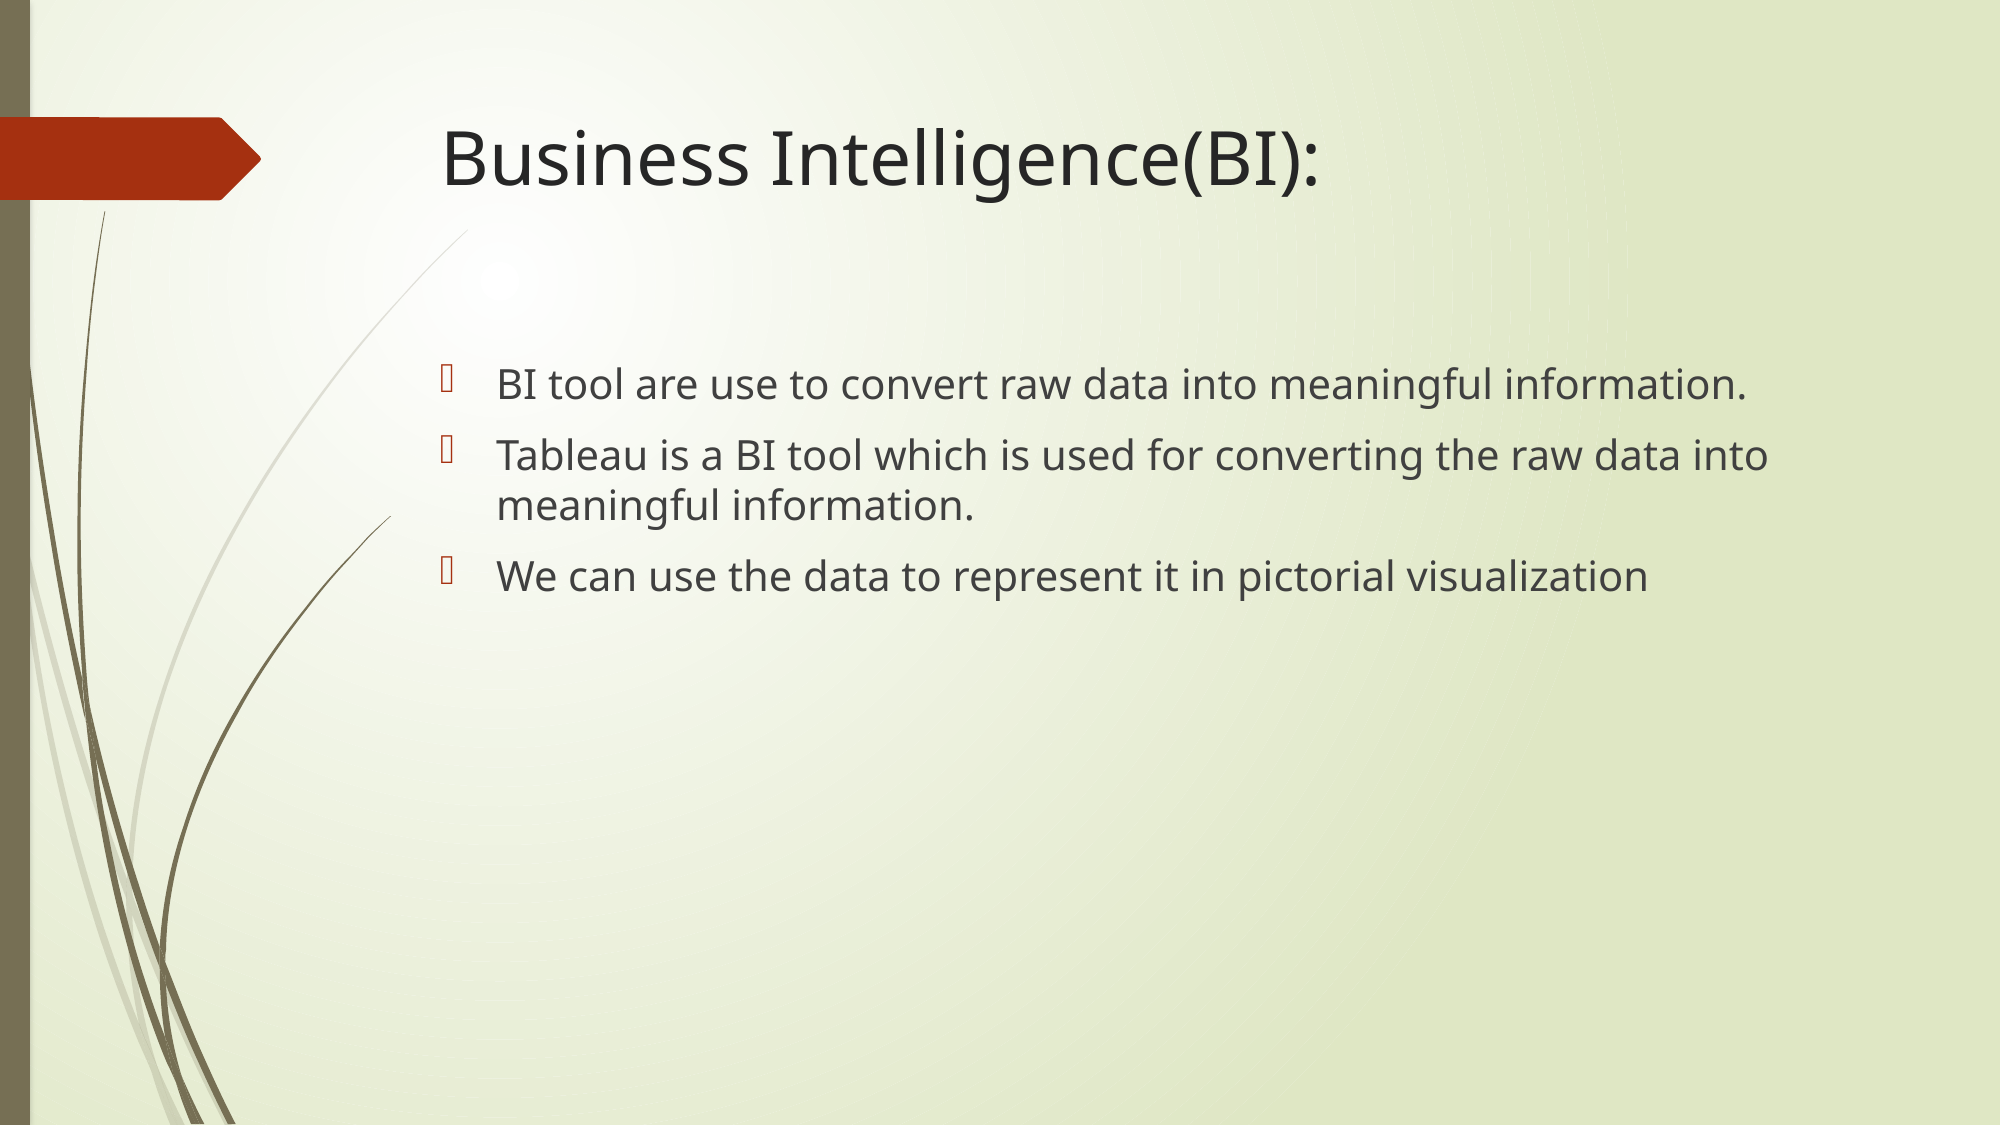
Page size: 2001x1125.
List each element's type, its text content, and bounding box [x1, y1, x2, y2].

list BI tool are use to convert raw data into meaningful information. Tableau is a BI tool which is used for converting the raw data into meaningful information. We can use the data to represent it in pictorial visualization [424, 350, 1888, 970]
title Business Intelligence(BI): [425, 102, 1888, 313]
